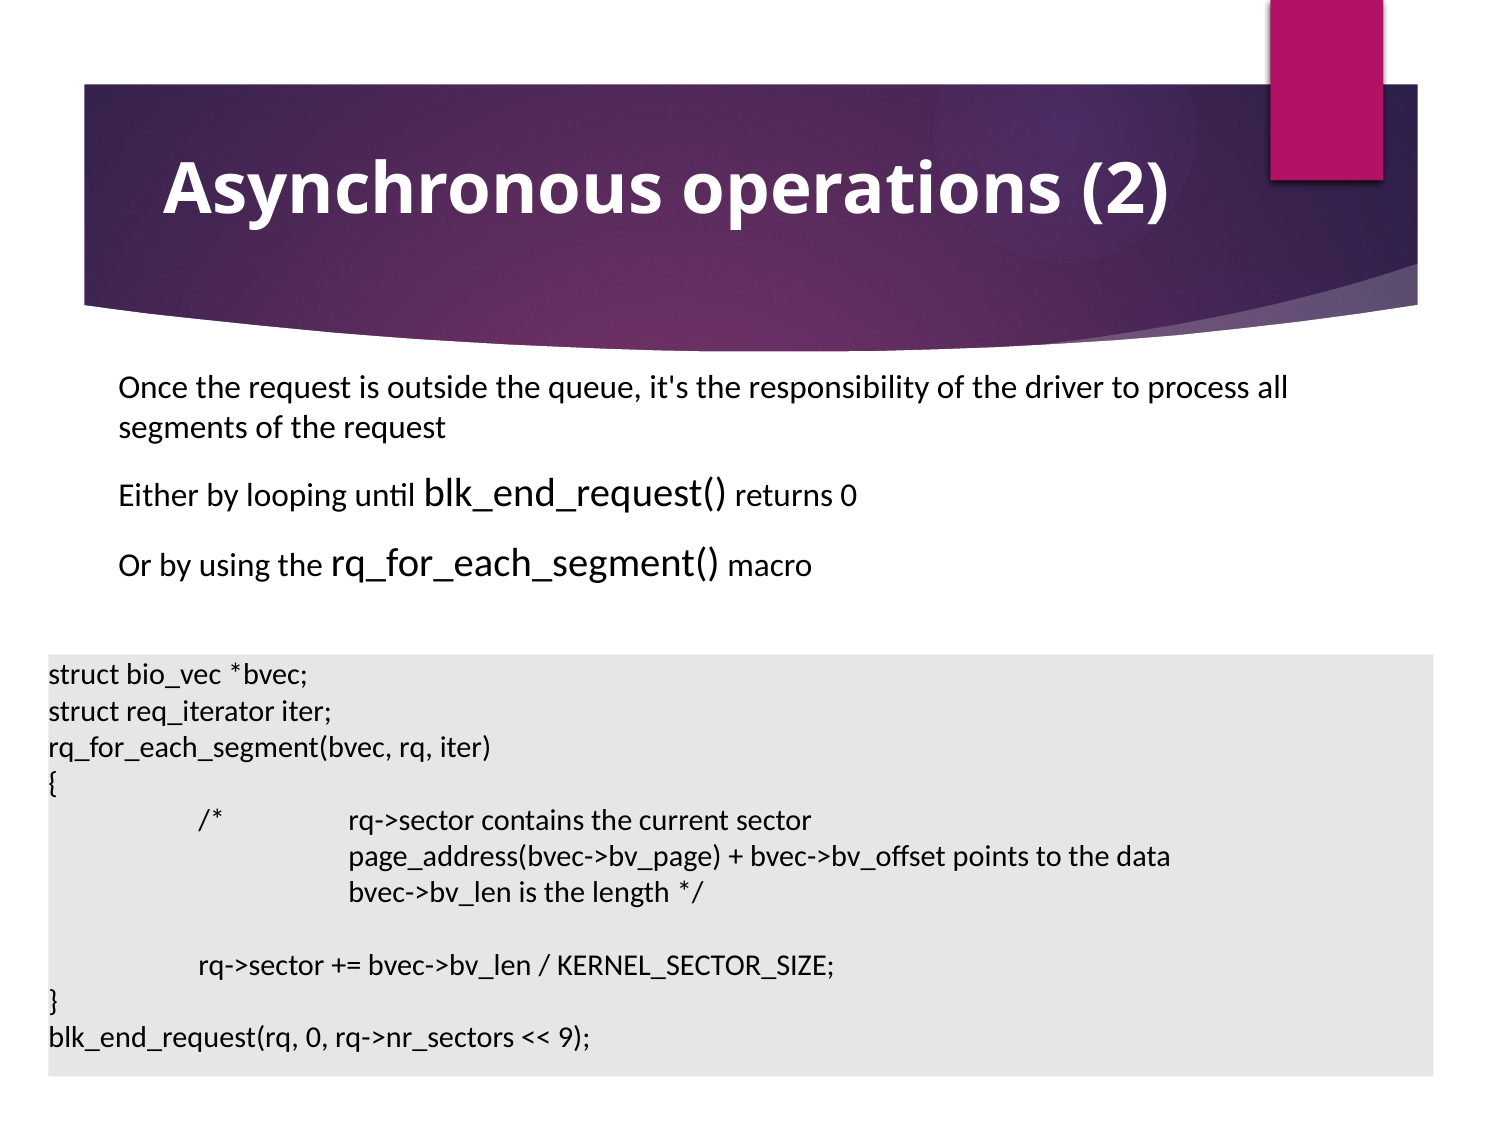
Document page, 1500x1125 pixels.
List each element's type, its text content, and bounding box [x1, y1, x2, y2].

text_box struct bio_vec *bvec; struct req_iterator iter; rq_for_each_segment(bvec, rq, iter) { /* rq->sector contains the current sector page_address(bvec->bv_page) + bvec->bv_offset points to the data bvec->bv_len is the length */ rq->sector += bvec->bv_len / KERNEL_SECTOR_SIZE; } blk_end_request(rq, 0, rq->nr_sectors << 9); [48, 654, 1434, 1077]
list Once the request is outside the queue, it's the responsibility of the driver to process all segments of the request Either by looping until blk_end_request() returns 0 Or by using the rq_for_each_segment() macro [103, 357, 1400, 654]
title Asynchronous operations (2) [148, 139, 1500, 231]
